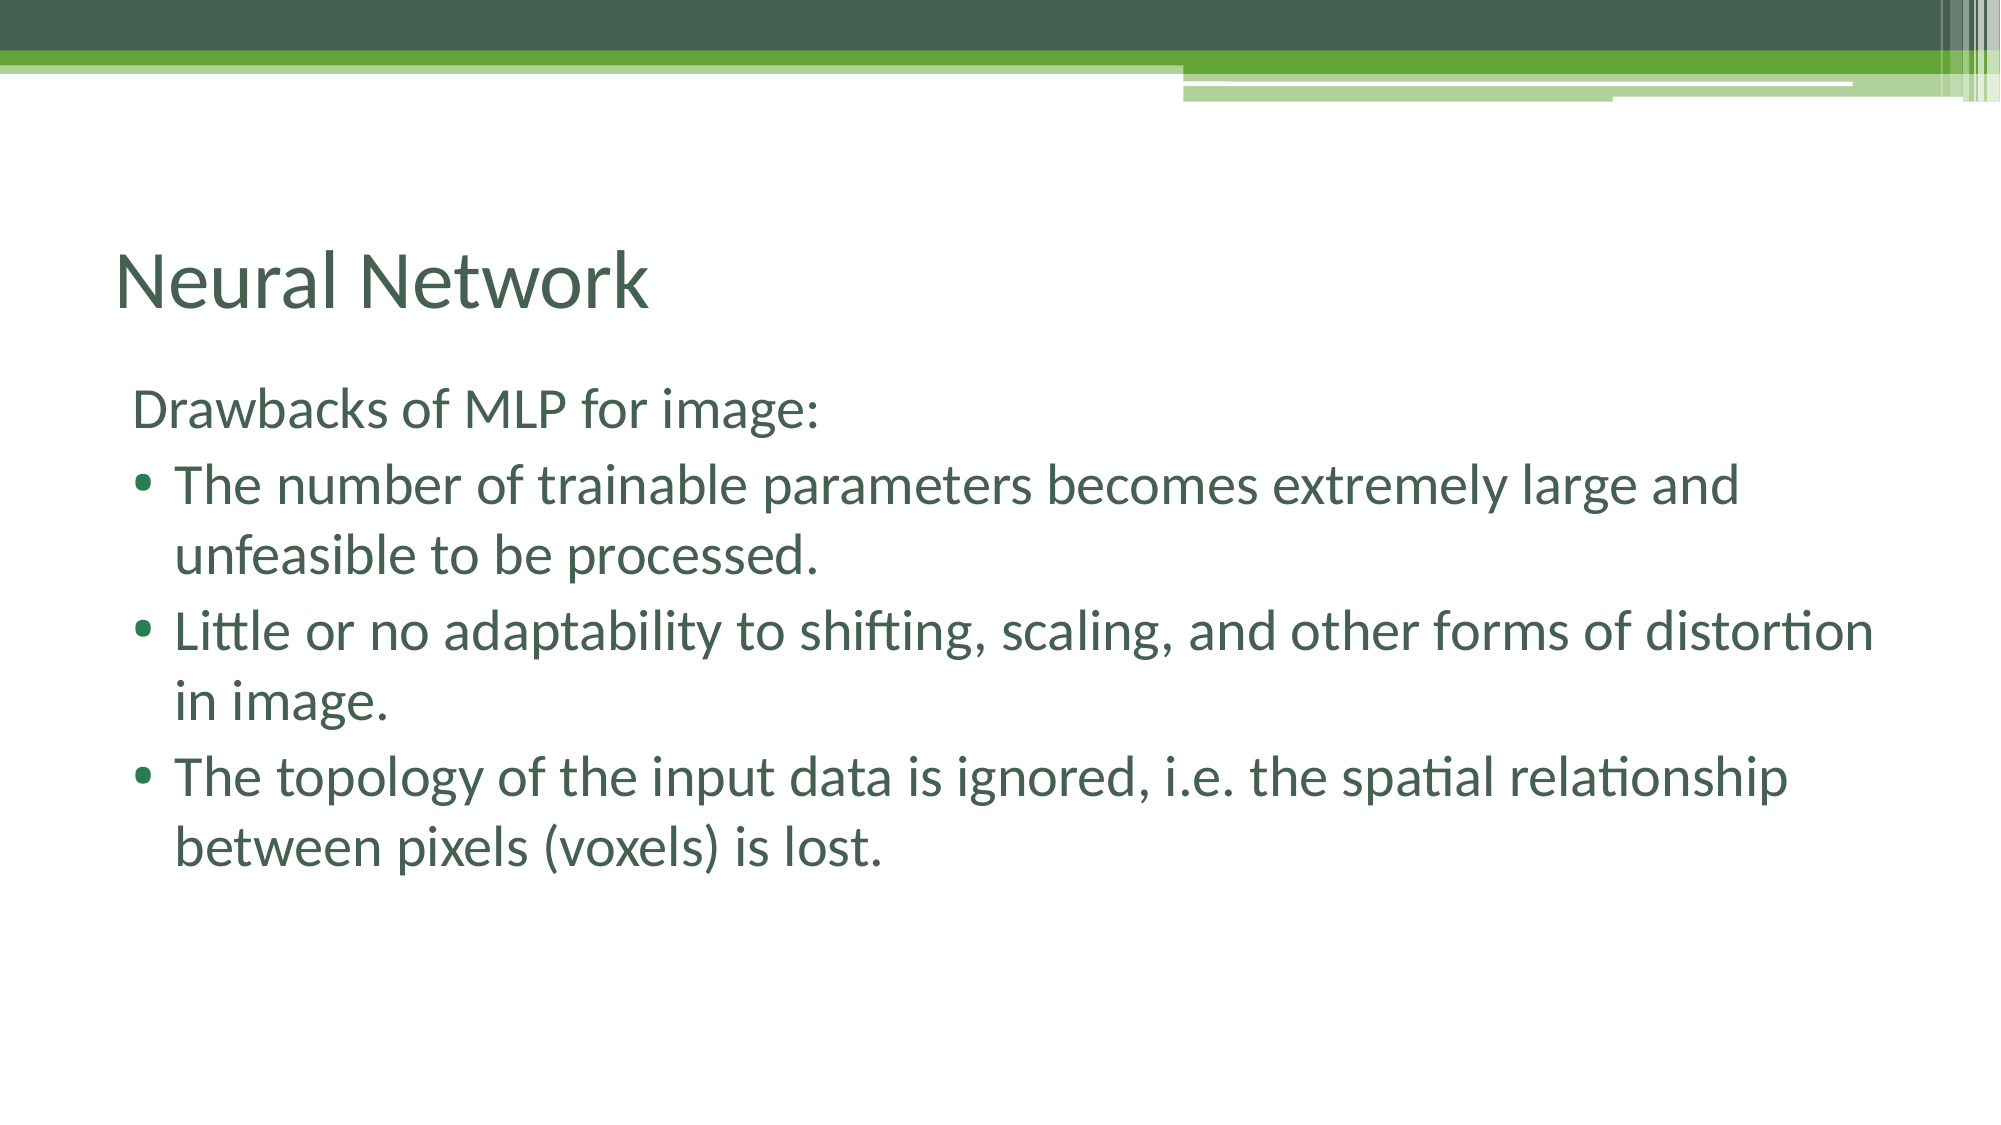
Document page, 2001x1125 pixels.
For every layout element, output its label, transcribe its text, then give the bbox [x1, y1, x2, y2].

title Neural Network [99, 187, 1900, 362]
list Drawbacks of MLP for image: The number of trainable parameters becomes extremely large and unfeasible to be processed. Little or no adaptability to shifting, scaling, and other forms of distortion in image. The topology of the input data is ignored, i.e. the spatial relationship between pixels (voxels) is lost. [99, 362, 1900, 1072]
